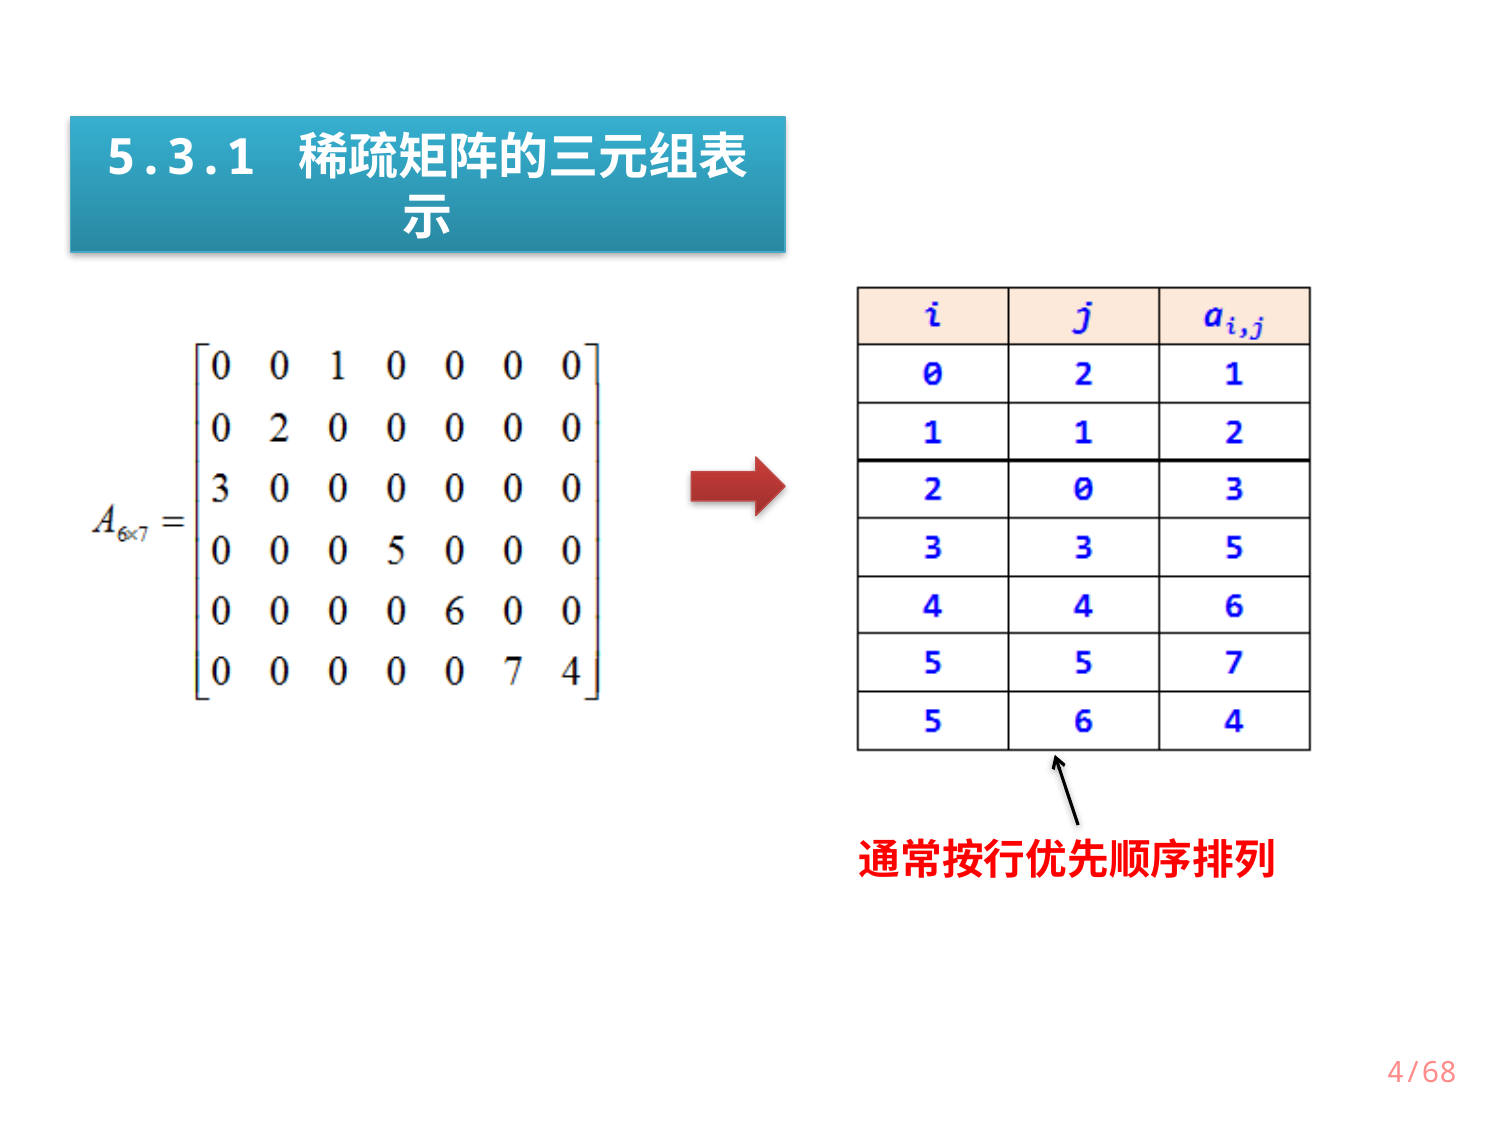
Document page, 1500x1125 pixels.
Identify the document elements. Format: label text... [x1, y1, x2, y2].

text_box 通常按行优先顺序排列 [843, 825, 1313, 890]
text_box 5.3.1 稀疏矩阵的三元组表示 [70, 116, 786, 253]
picture [70, 257, 1332, 774]
slide_number 4/68 [1324, 1042, 1472, 1103]
